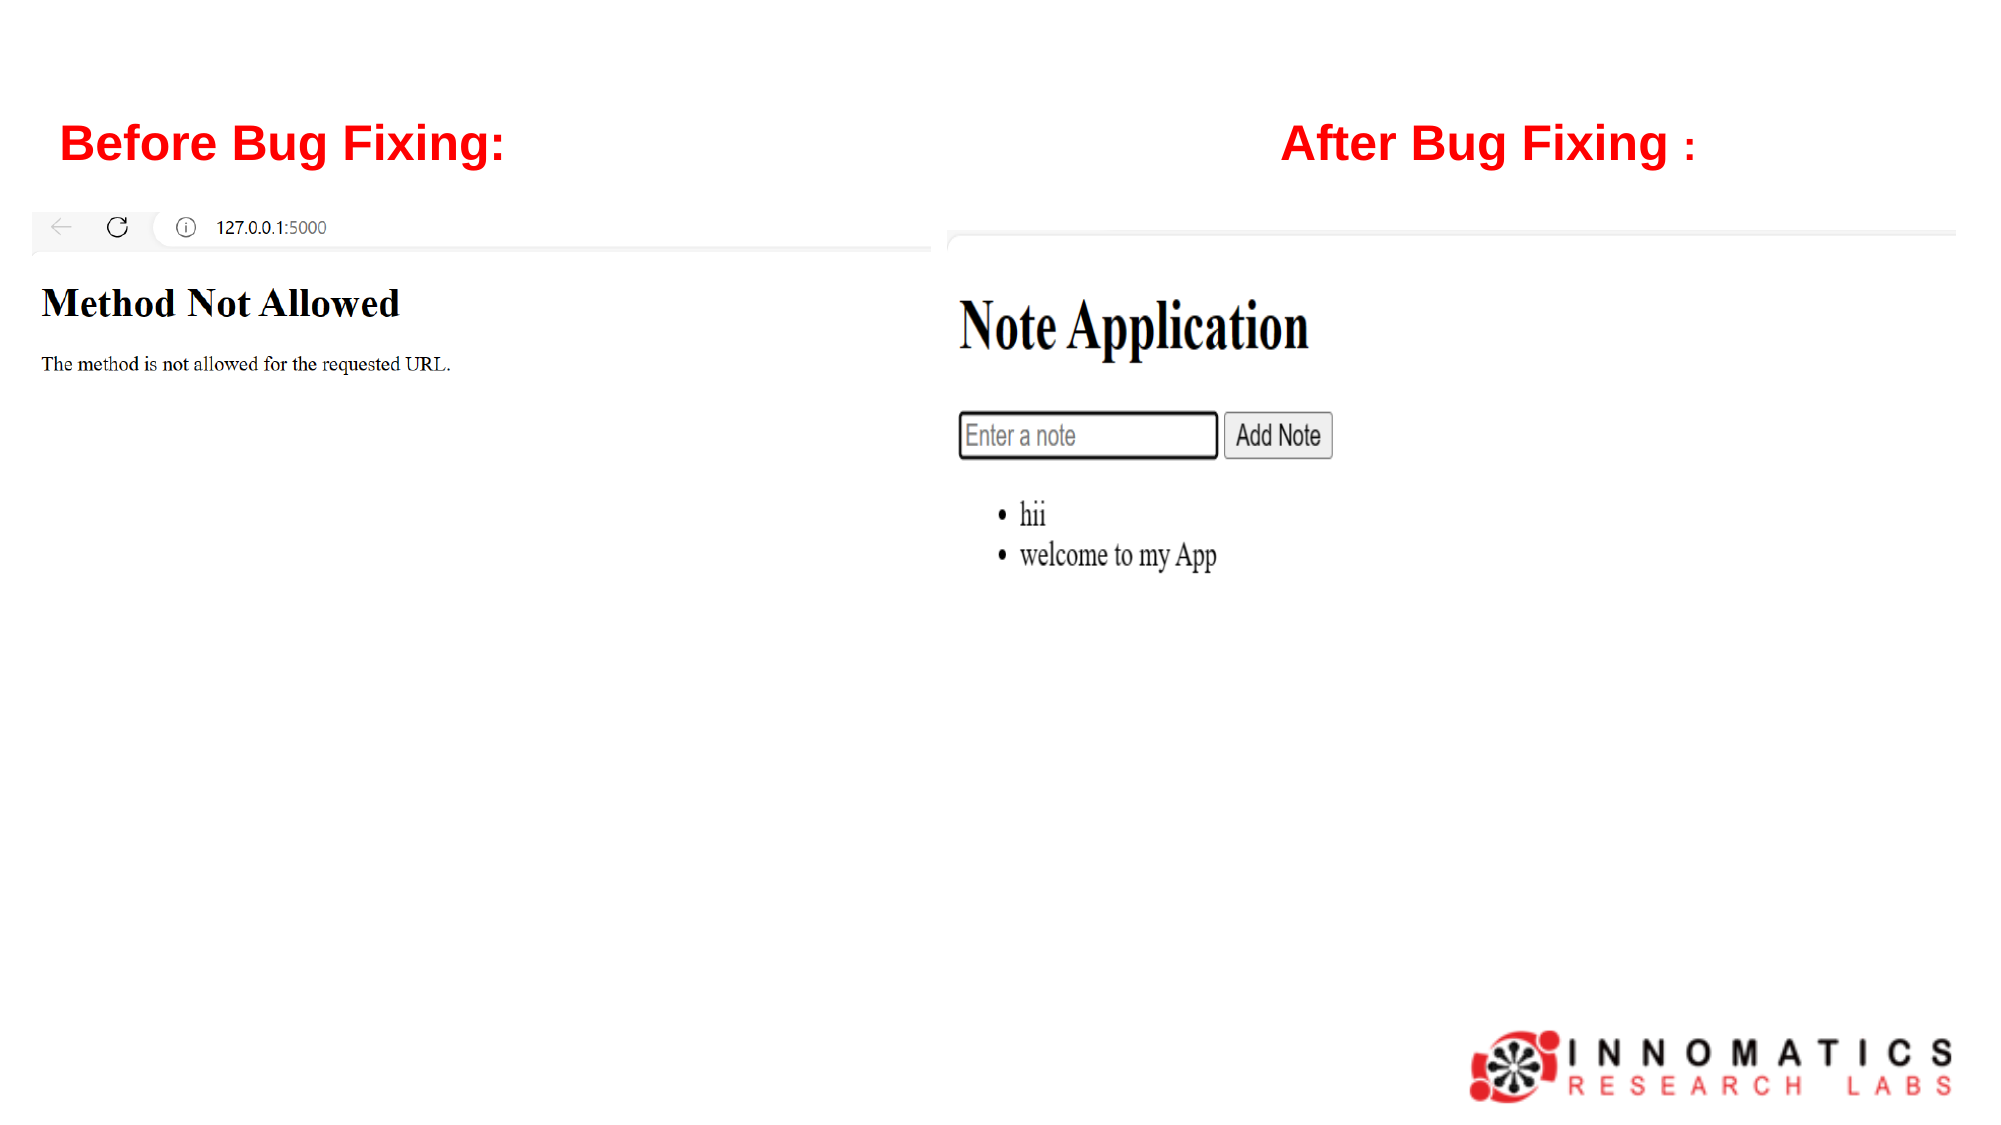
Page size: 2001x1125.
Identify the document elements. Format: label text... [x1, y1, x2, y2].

picture [946, 230, 1956, 986]
text_box Before Bug Fixing: [44, 103, 850, 179]
text_box After Bug Fixing : [1085, 103, 1892, 179]
picture [31, 212, 931, 802]
picture [1445, 1014, 1975, 1125]
